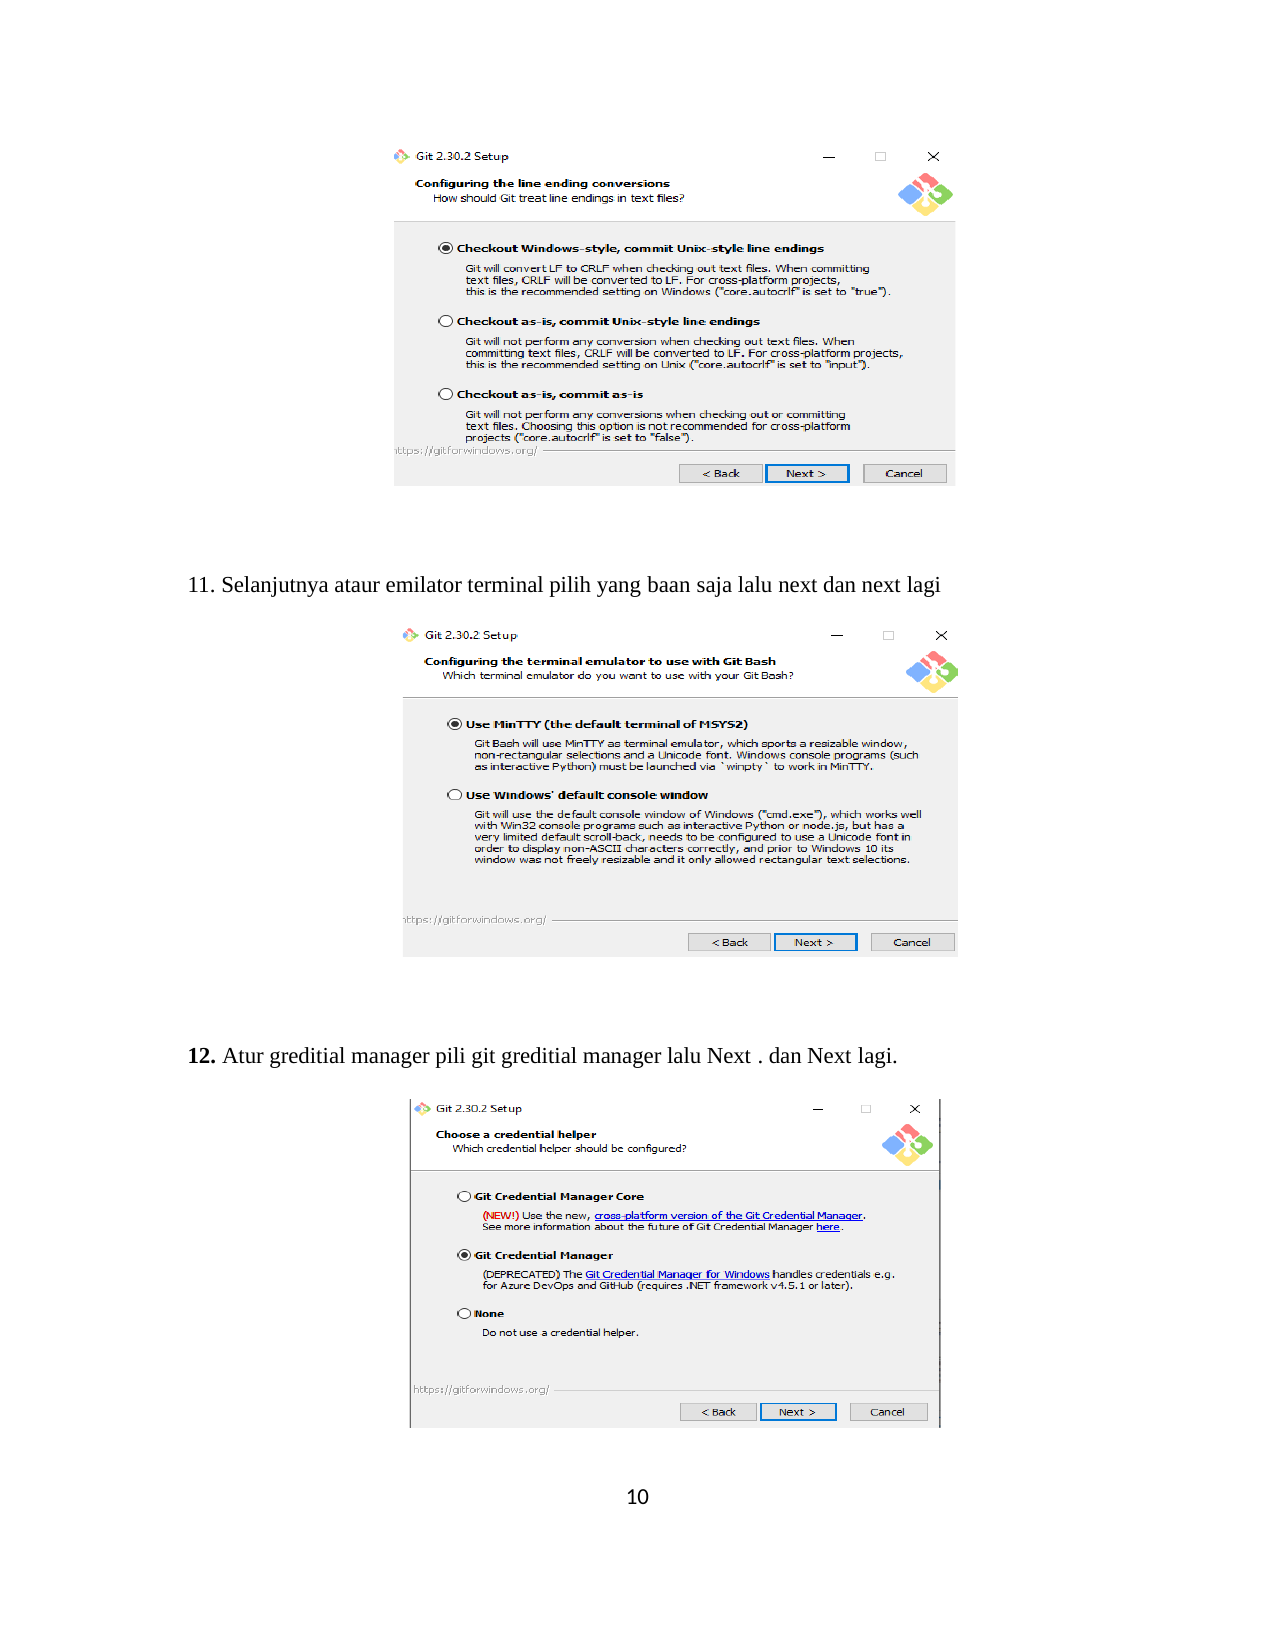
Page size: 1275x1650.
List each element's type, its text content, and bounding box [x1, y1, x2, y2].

text_box 12. Atur greditial manager pili git greditial manager lalu Next . dan Next lagi. [185, 1038, 906, 1069]
text_box [409, 1099, 941, 1428]
text_box 11. Selanjutnya ataur emilator terminal pilih yang baan saja lalu next dan next lagi [185, 567, 949, 598]
text_box [394, 149, 956, 486]
text_box [402, 628, 958, 957]
slide_number 10 [619, 1484, 656, 1650]
